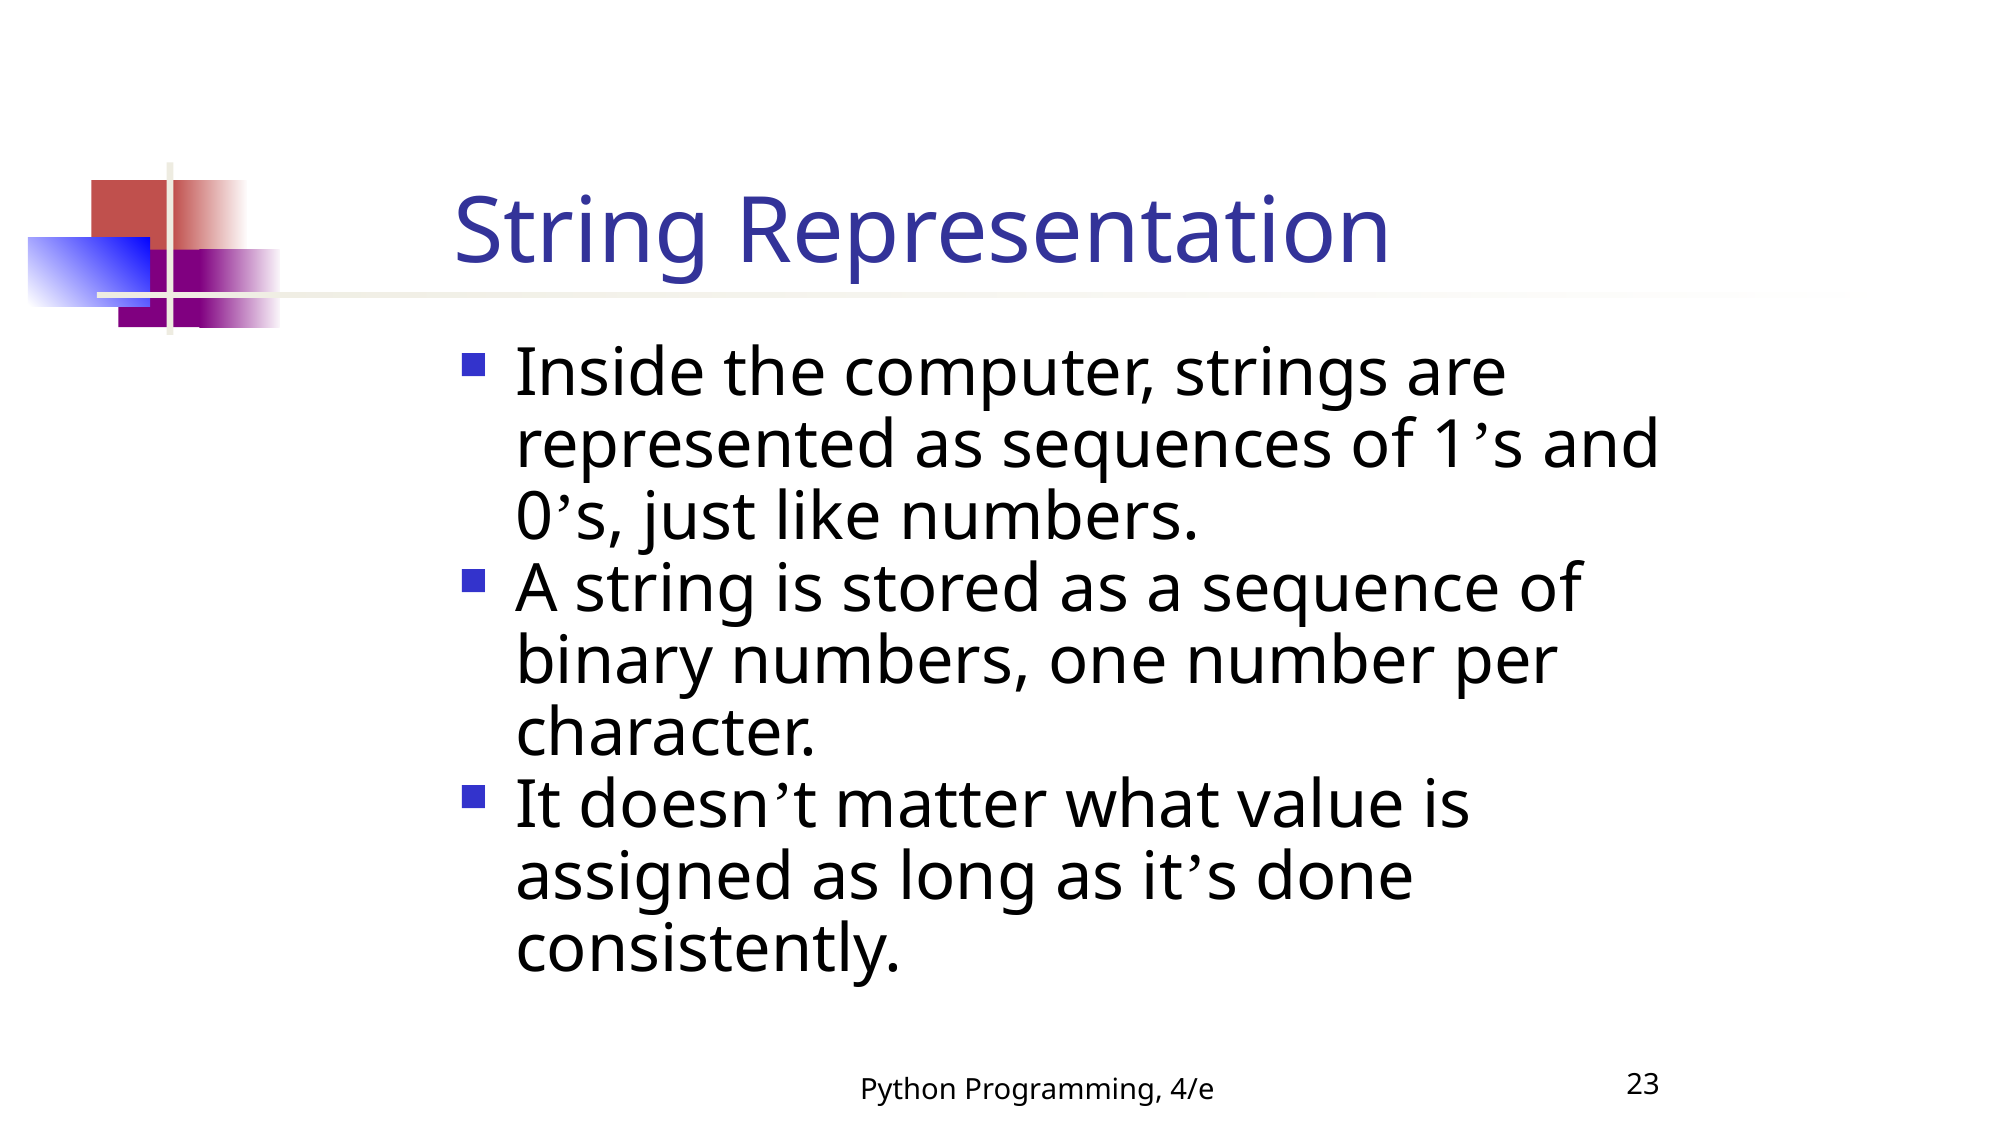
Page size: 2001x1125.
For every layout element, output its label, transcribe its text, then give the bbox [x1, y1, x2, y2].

text_box String Representation [438, 101, 1717, 289]
text_box Python Programming, 4/e [799, 1037, 1275, 1113]
text_box Inside the computer, strings are represented as sequences of 1’s and 0’s, just like numbers. A string is stored as a sequence of binary numbers, one number per character. It doesn’t matter what value is assigned as long as it’s done consistently. [443, 330, 1719, 1006]
text_box 23 [1362, 1037, 1675, 1113]
